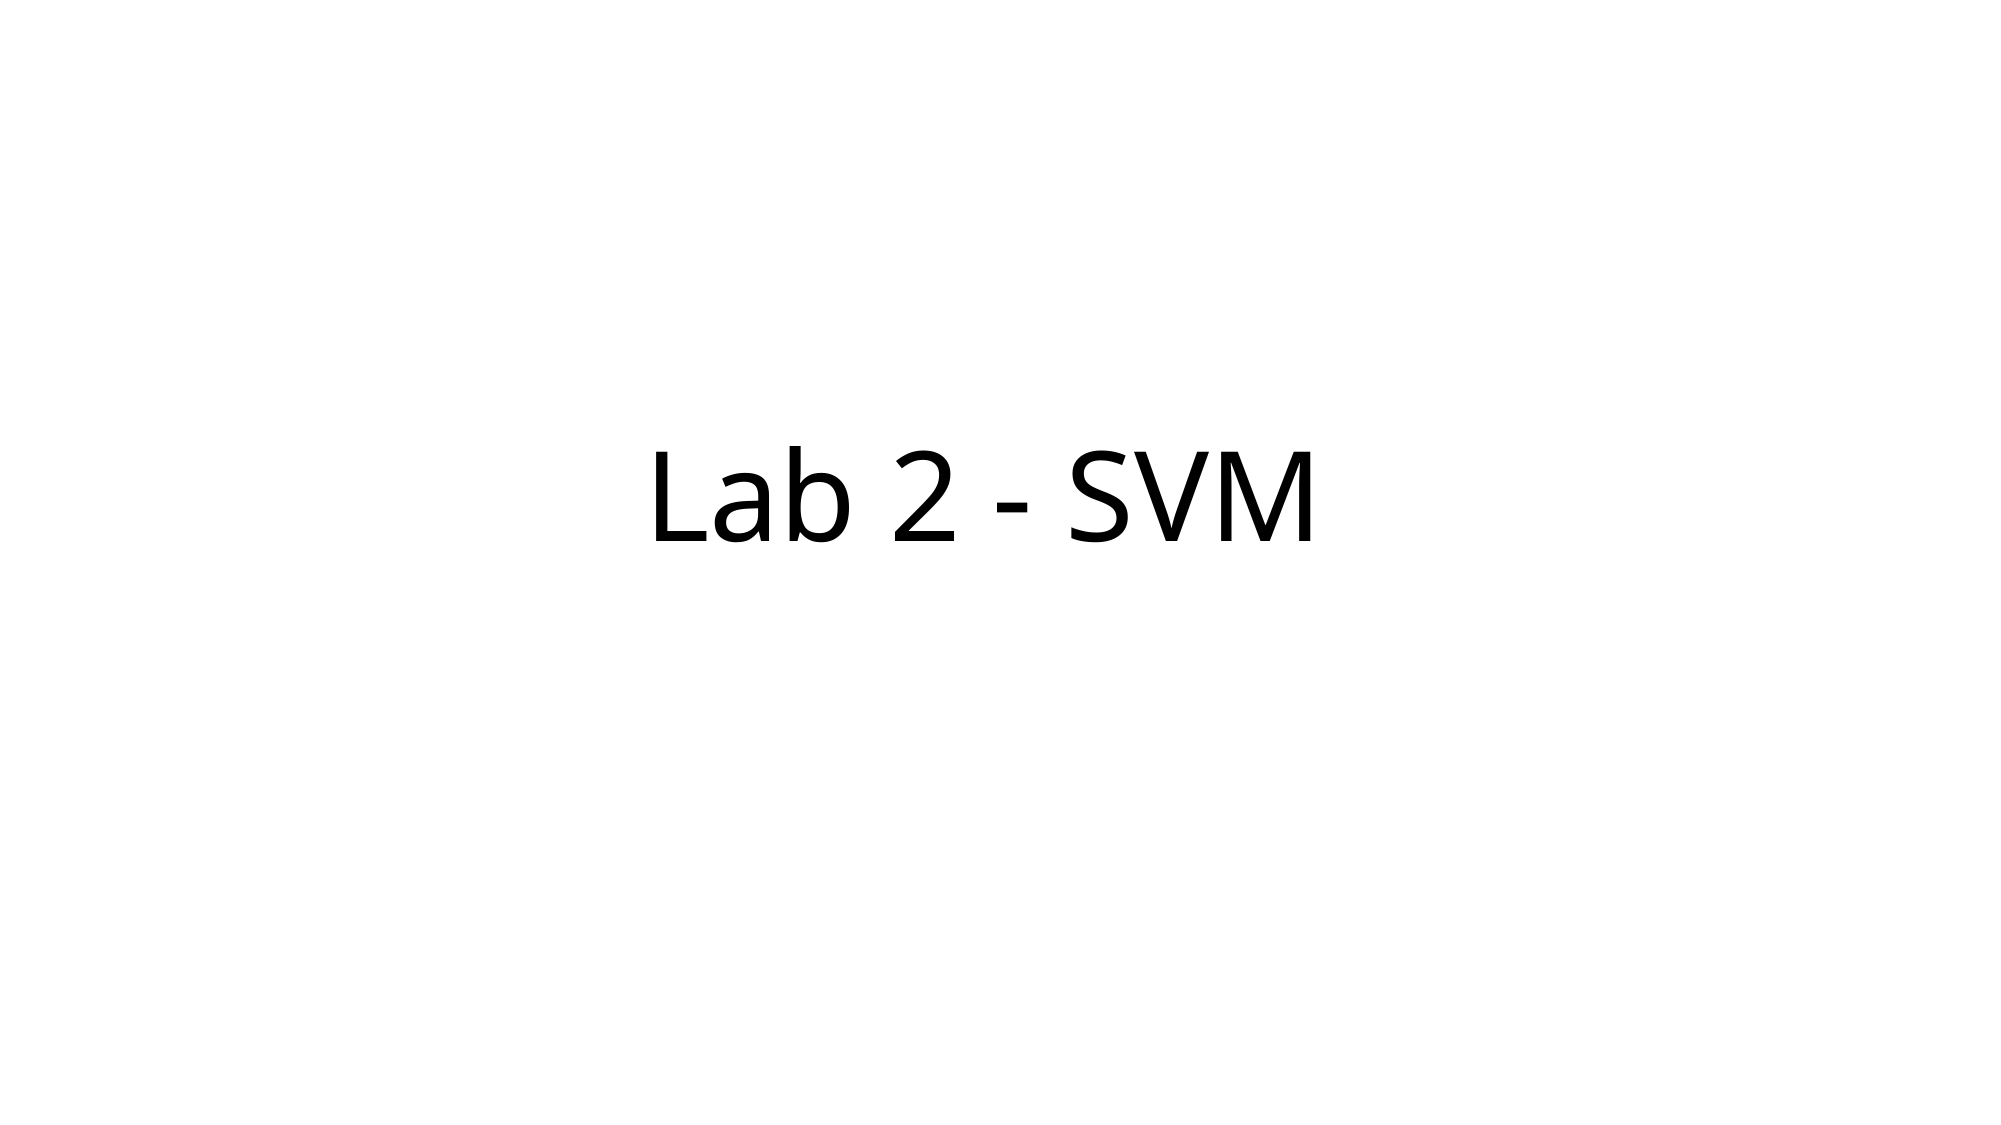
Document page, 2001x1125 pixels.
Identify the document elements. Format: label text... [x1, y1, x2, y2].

title Lab 2 - SVM [249, 184, 1750, 576]
